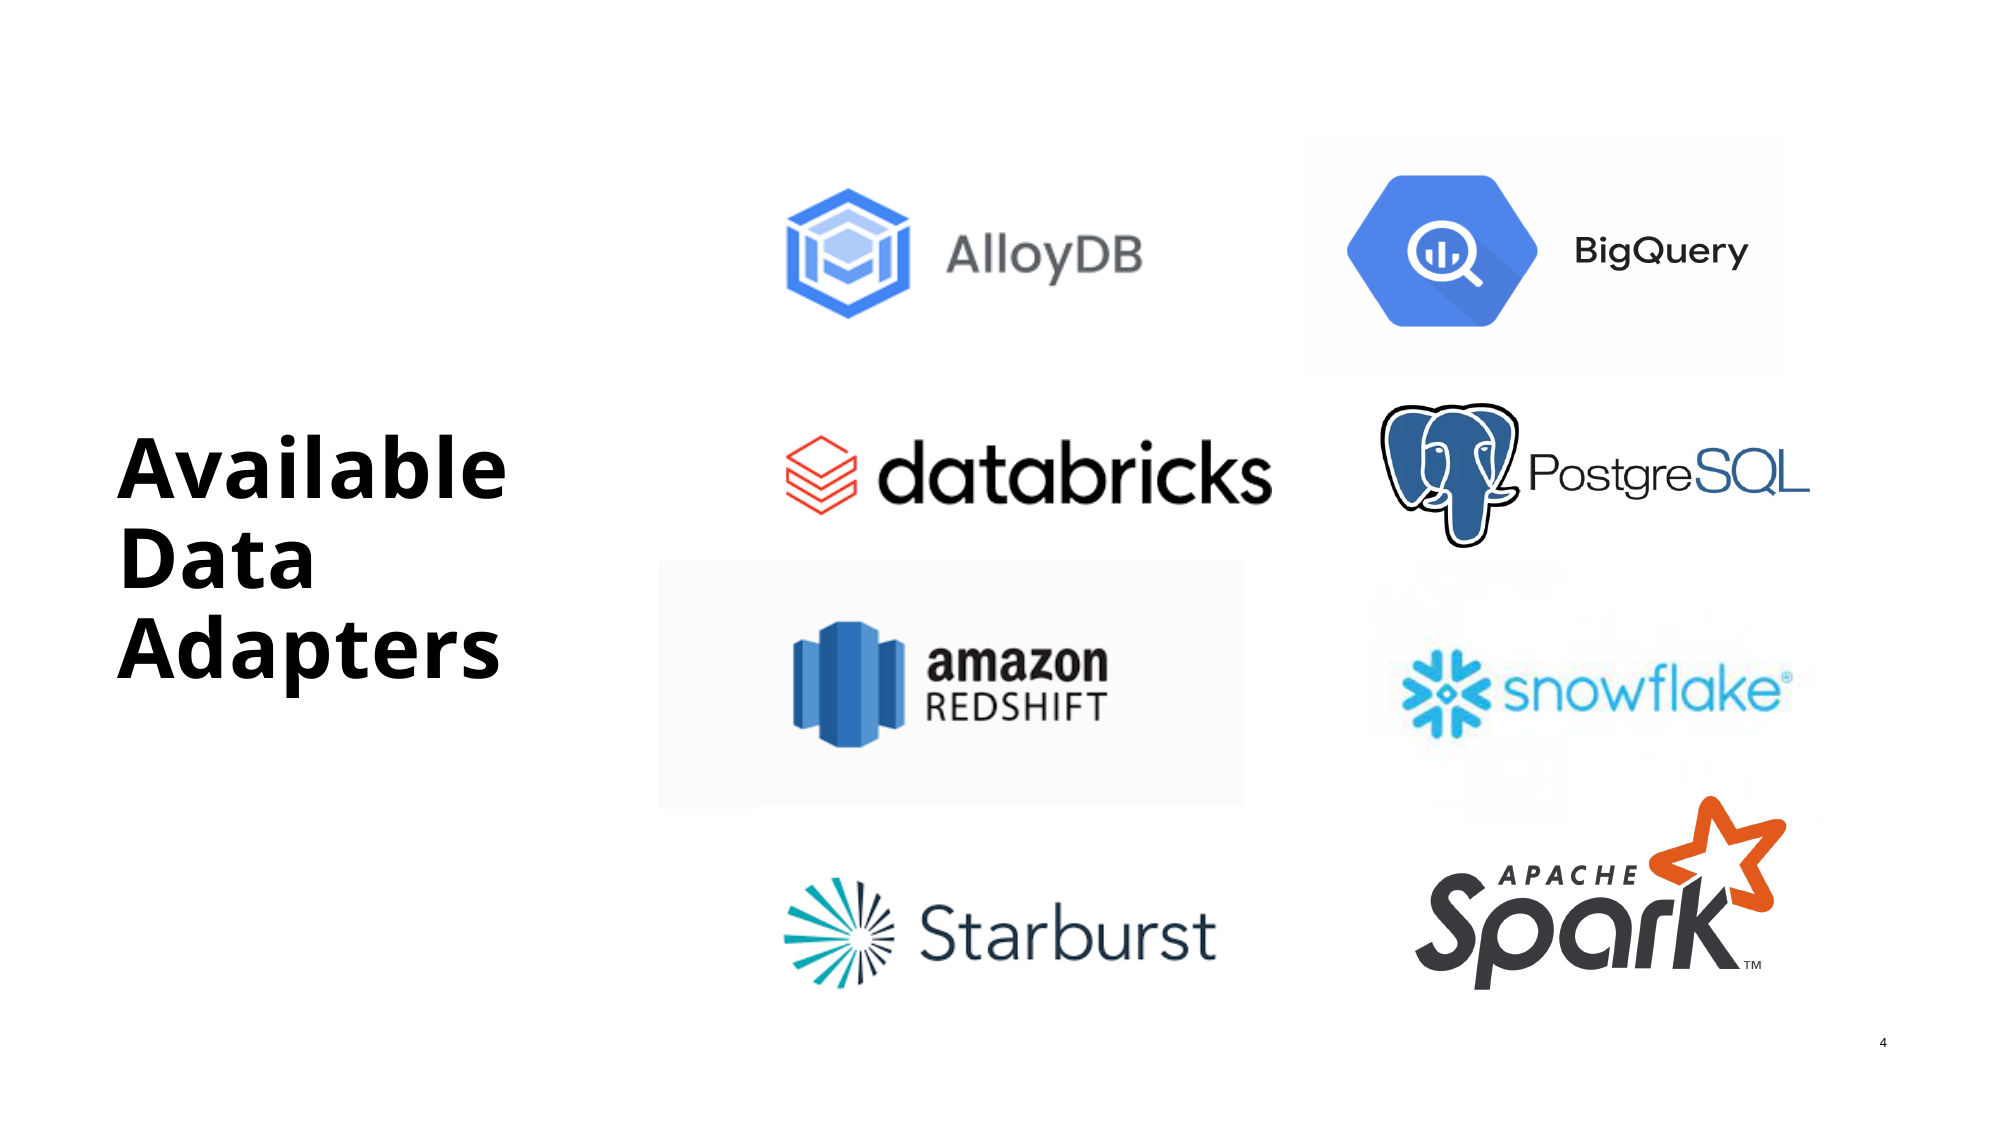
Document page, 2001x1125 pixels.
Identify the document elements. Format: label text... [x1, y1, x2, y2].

picture [658, 105, 1919, 1060]
title Available Data Adapters [101, 190, 693, 933]
